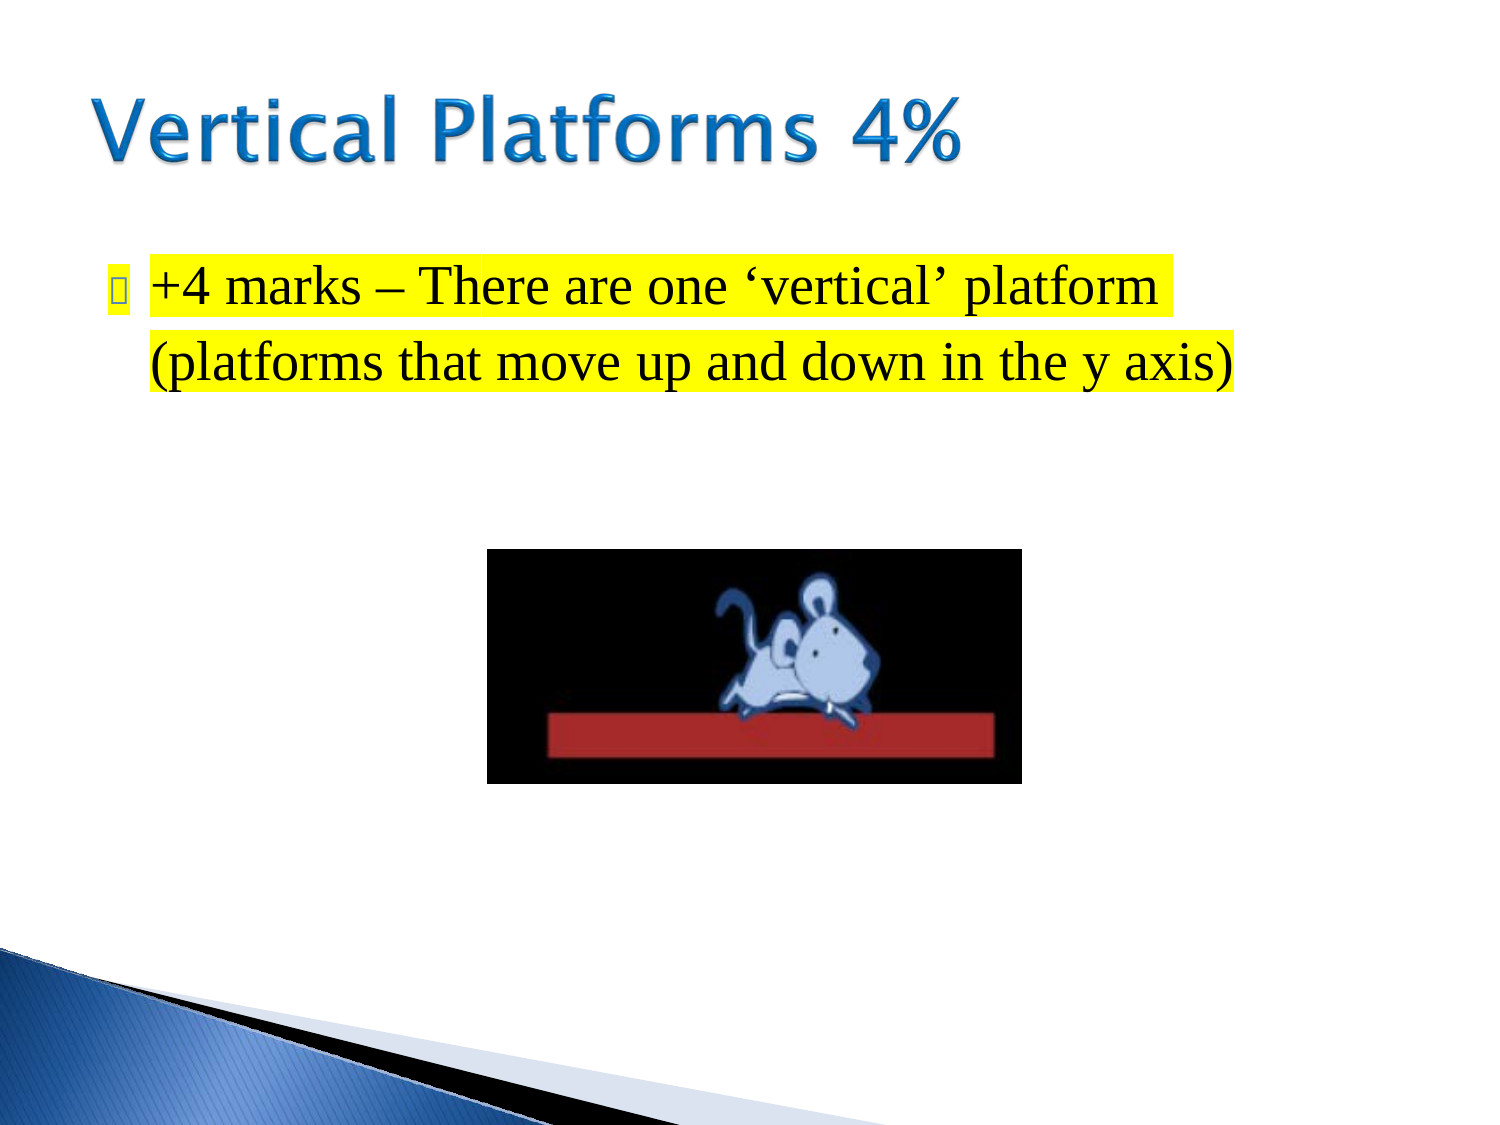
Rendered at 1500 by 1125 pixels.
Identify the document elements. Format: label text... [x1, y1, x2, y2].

picture [0, 948, 558, 1125]
picture [487, 549, 1022, 784]
picture [87, 91, 964, 169]
text_box  +4 marks – There are one ‘vertical’ platform (platforms that move up and down in the y axis) [105, 237, 1236, 392]
